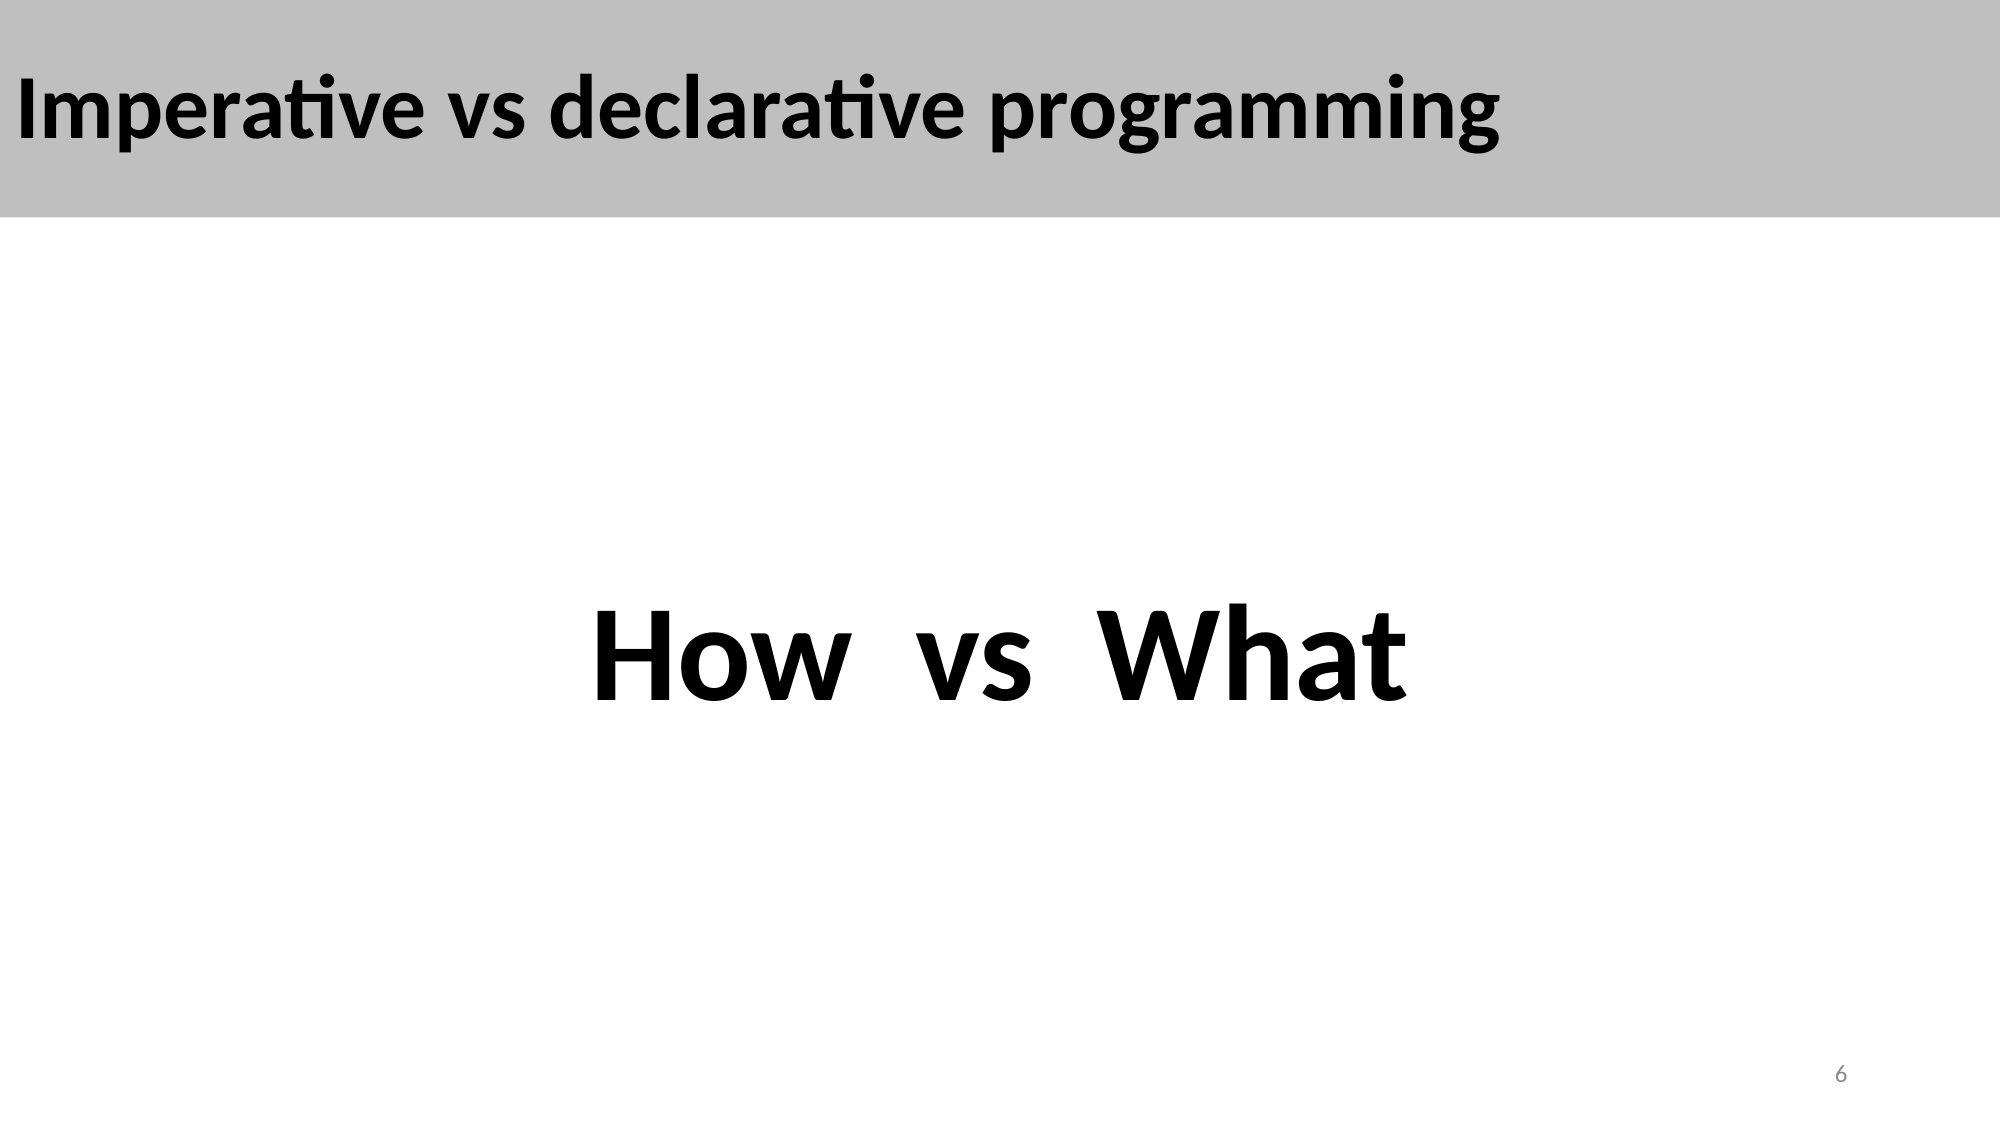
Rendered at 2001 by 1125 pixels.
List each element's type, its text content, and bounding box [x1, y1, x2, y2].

title Imperative vs declarative programming [0, 0, 2000, 218]
slide_number 6 [1412, 1042, 1863, 1103]
list How vs What [137, 299, 1863, 1014]
